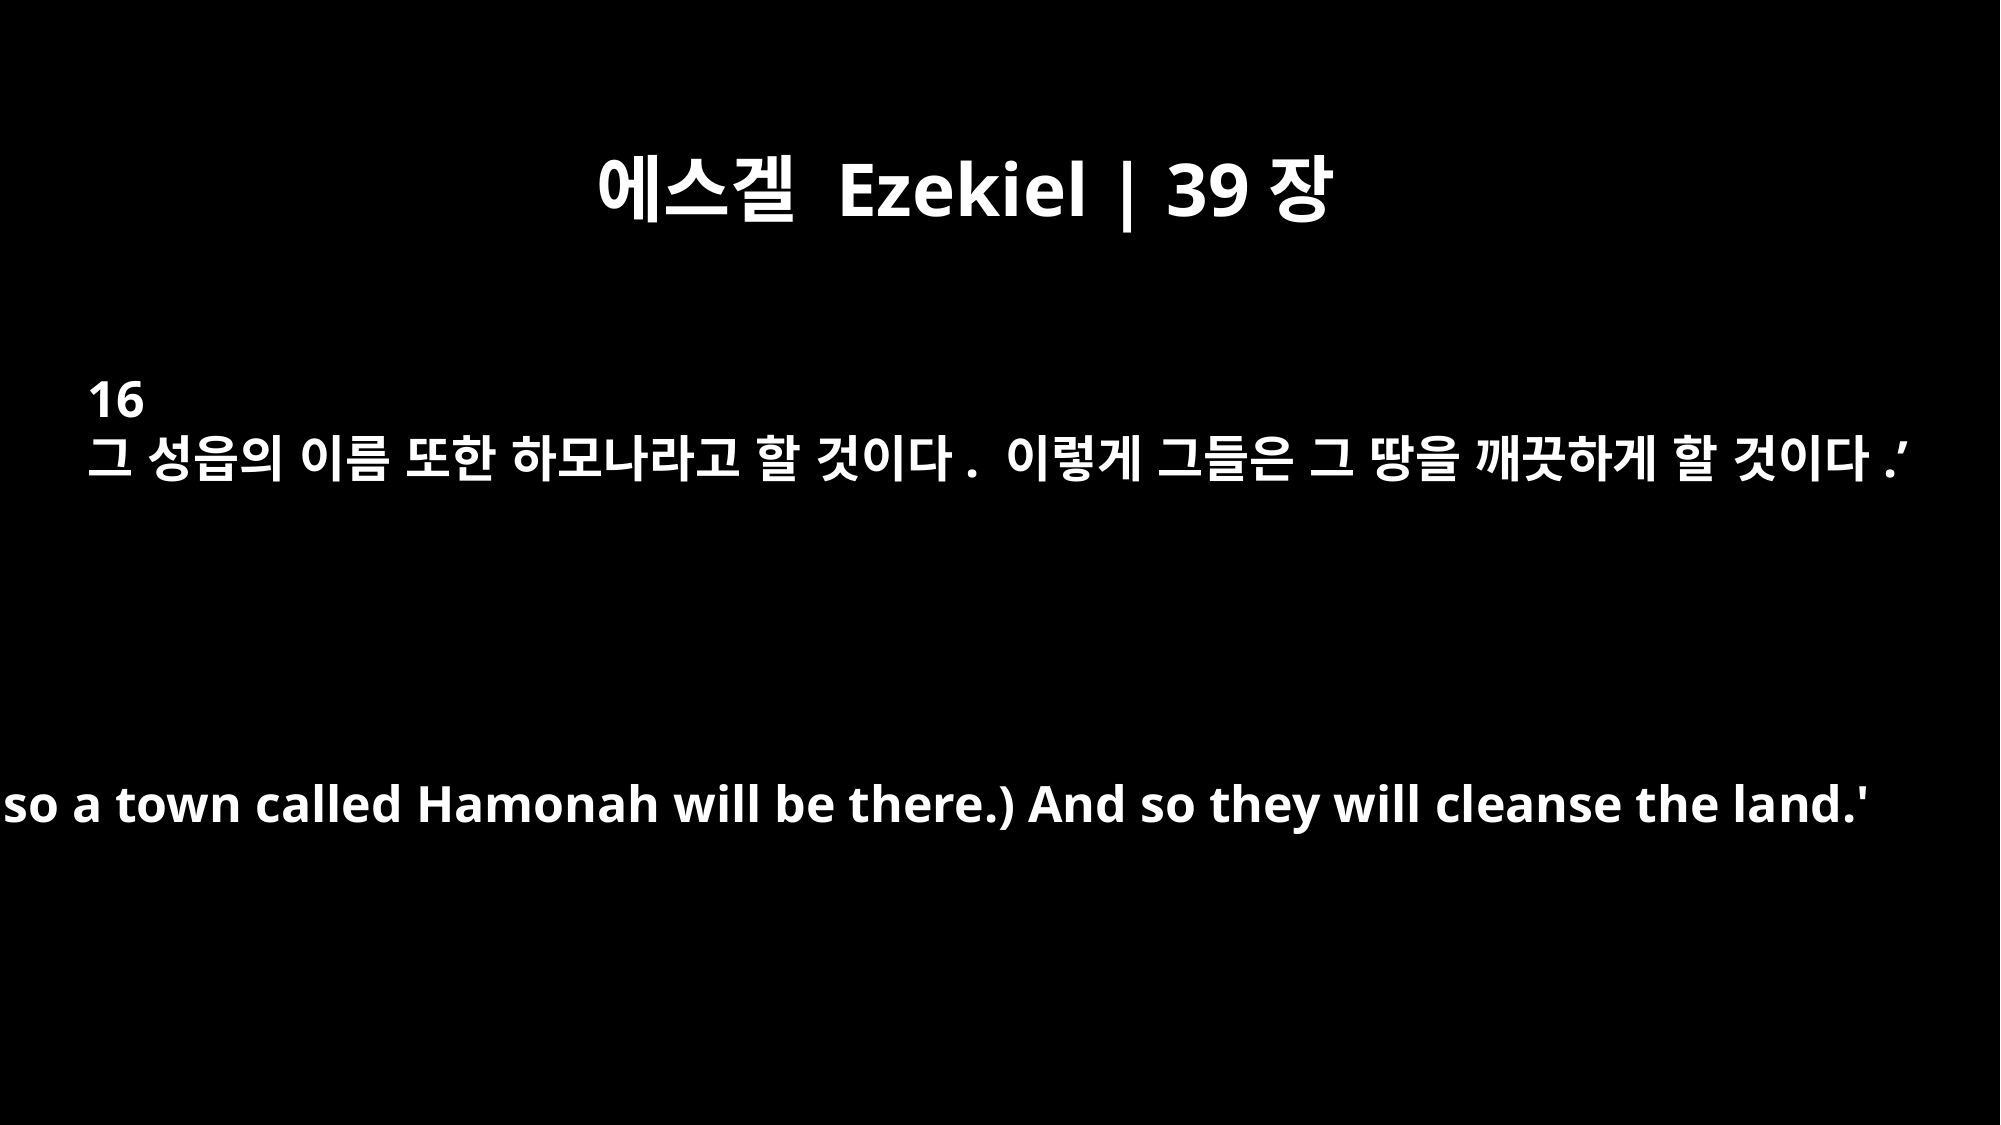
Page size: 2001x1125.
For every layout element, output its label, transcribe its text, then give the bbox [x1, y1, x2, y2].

text_box 에스겔 Ezekiel | 39장 [581, 136, 1351, 239]
text_box (Also a town called Hamonah will be there.) And so they will cleanse the land.' [0, 764, 1886, 840]
text_box 16 그 성읍의 이름 또한 하모나라고 할 것이다. 이렇게 그들은 그 땅을 깨끗하게 할 것이다.’ [73, 359, 1924, 495]
